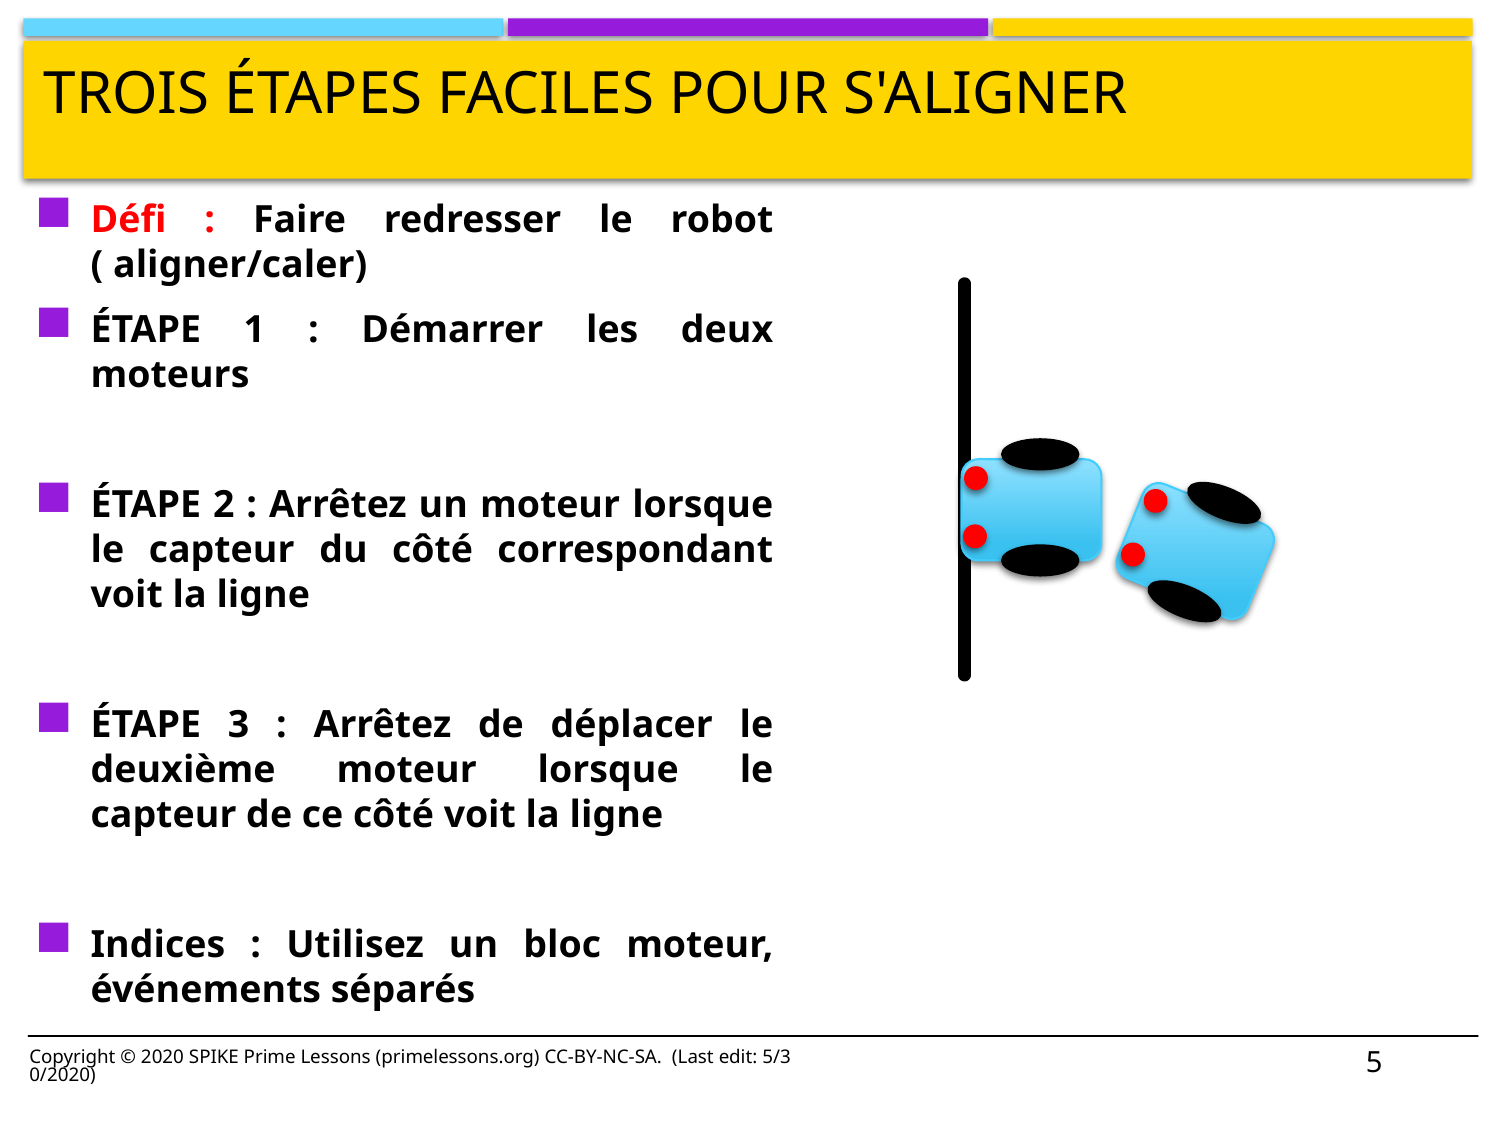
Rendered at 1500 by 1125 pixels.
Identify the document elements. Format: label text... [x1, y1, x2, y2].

footer Copyright © 2020 SPIKE Prime Lessons (primelessons.org) CC-BY-NC-SA. (Last edit: 5/30/2020) [14, 1036, 814, 1097]
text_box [961, 438, 1102, 576]
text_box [1125, 480, 1267, 618]
title Trois étapes faciles pour s'aligner [28, 48, 1464, 172]
slide_number 5 [1351, 1036, 1478, 1097]
list Défi : Faire redresser le robot ( aligner/caler) ÉTAPE 1 : Démarrer les deux moteurs ÉTAPE 2 : Arrêtez un moteur lorsque le capteur du côté correspondant voit la ligne ÉTAPE 3 : Arrêtez de déplacer le deuxième moteur lorsque le capteur de ce côté voit la ligne Indices : Utilisez un bloc moteur, événements séparés [25, 187, 790, 1021]
